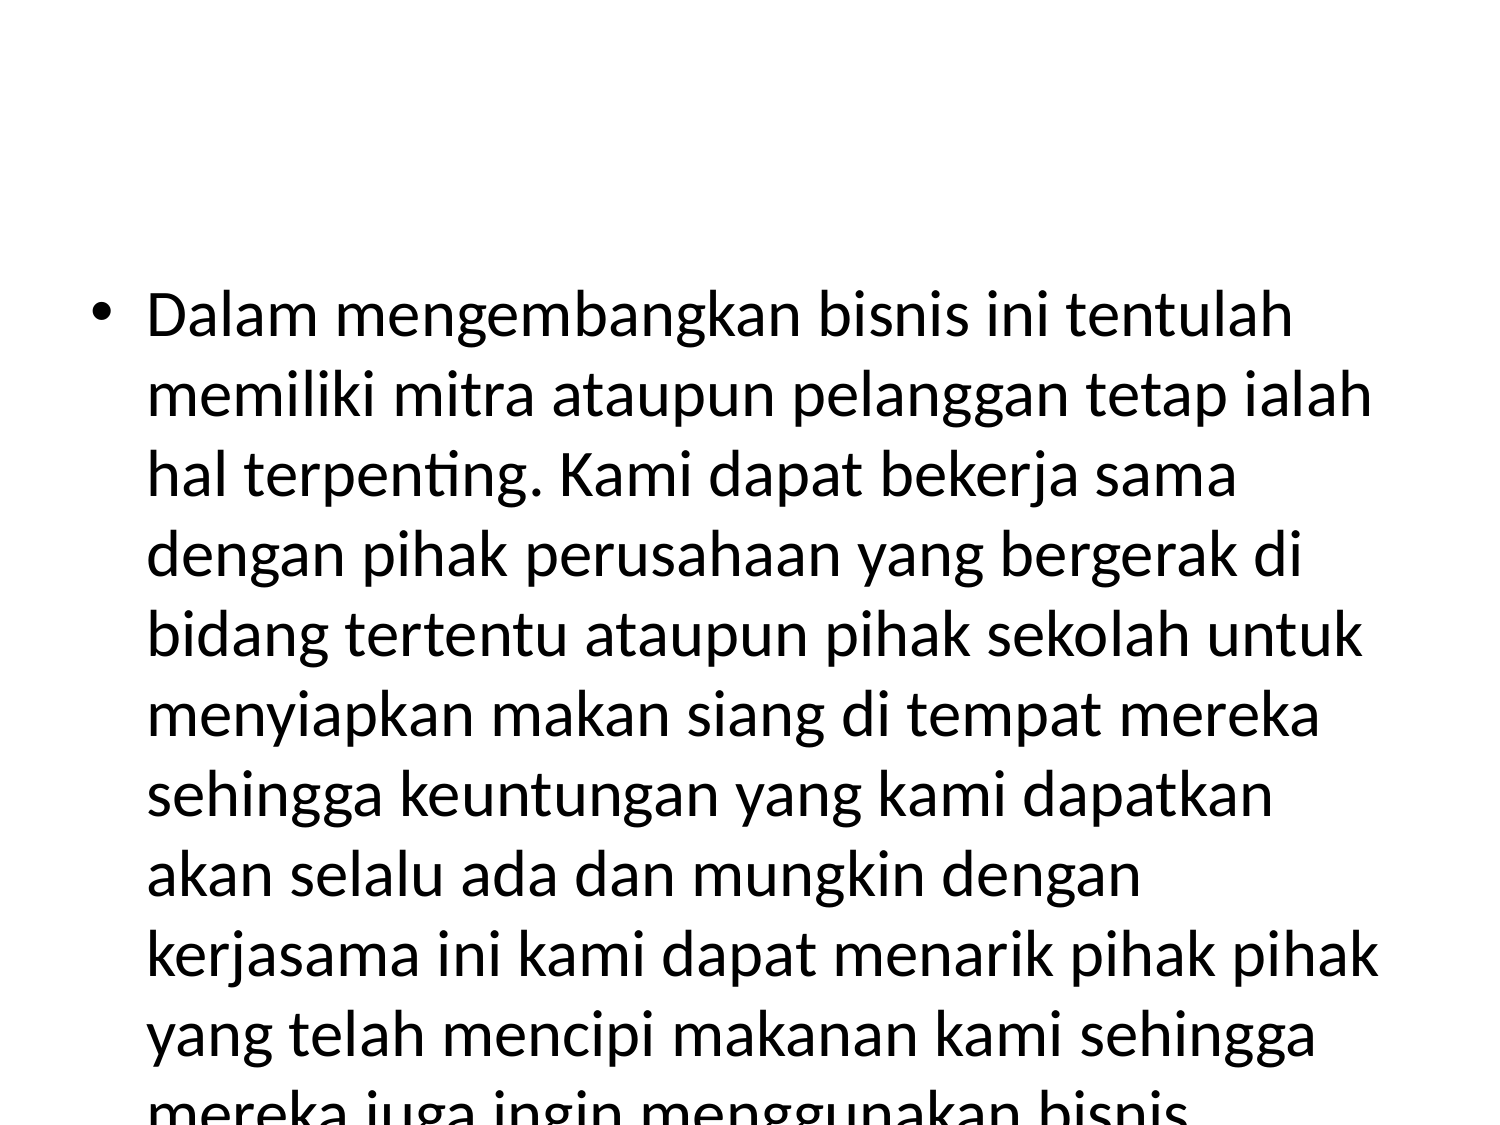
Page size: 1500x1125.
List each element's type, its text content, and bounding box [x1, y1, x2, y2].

list Dalam mengembangkan bisnis ini tentulah memiliki mitra ataupun pelanggan tetap ialah hal terpenting. Kami dapat bekerja sama dengan pihak perusahaan yang bergerak di bidang tertentu ataupun pihak sekolah untuk menyiapkan makan siang di tempat mereka sehingga keuntungan yang kami dapatkan akan selalu ada dan mungkin dengan kerjasama ini kami dapat menarik pihak pihak yang telah mencipi makanan kami sehingga mereka juga ingin menggunakan bisnis katering kami sebagai mitra mereka yang dapat diandalkan. Semakin banyak orang yang telah mencicipi katering kami maka akan memperbesar kemungkinan kami untuk semakin dikenal oleh khalayak ramai sehingga keuntungan dapat semakin banyak juga. [75, 262, 1425, 1005]
